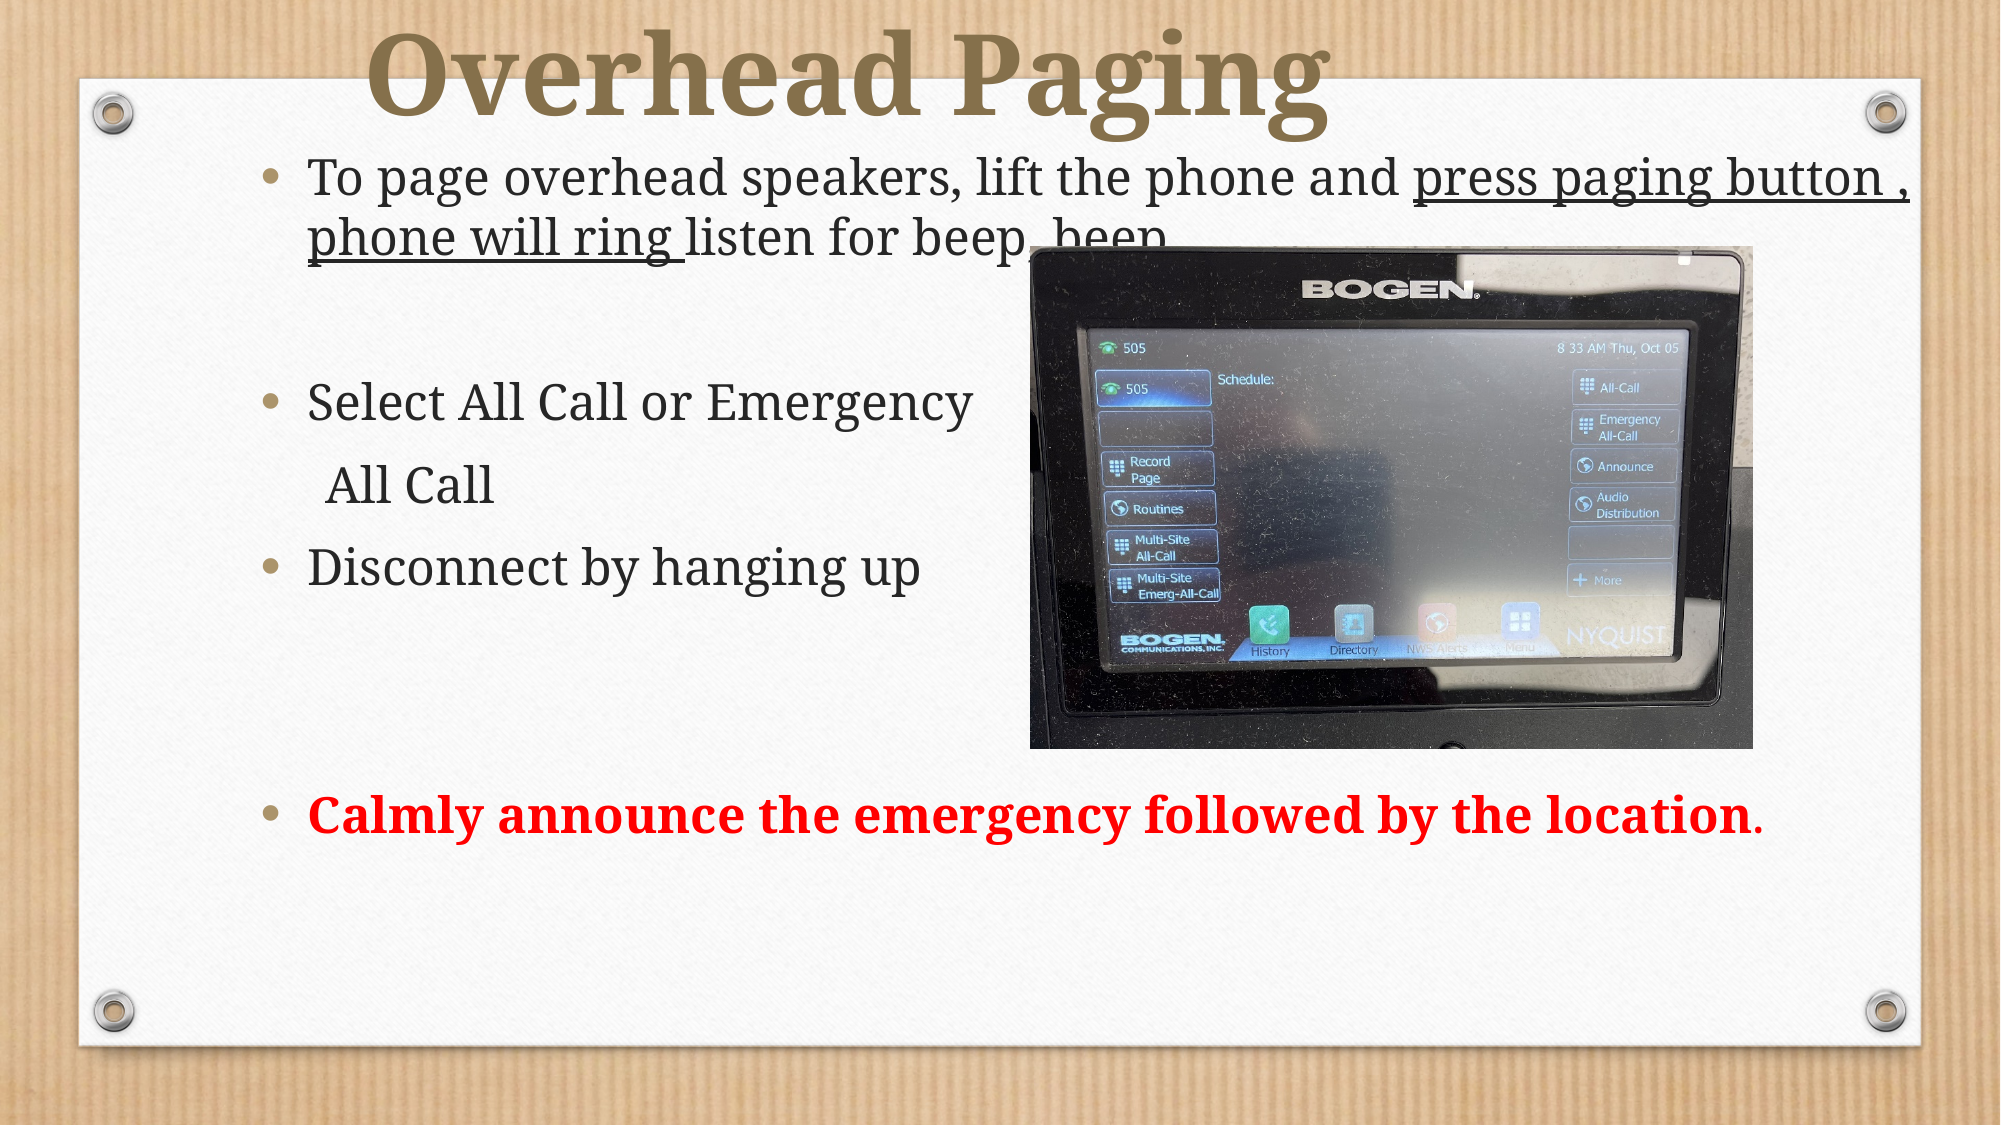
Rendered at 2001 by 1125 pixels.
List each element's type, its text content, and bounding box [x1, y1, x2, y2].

picture [1029, 246, 1754, 749]
list To page overhead speakers, lift the phone and press paging button , phone will ring listen for beep, beep. Select All Call or Emergency All Call Disconnect by hanging up Calmly announce the emergency followed by the location. [245, 138, 2000, 1078]
title Overhead Paging [0, 59, 1725, 217]
picture [0, 0, 2001, 1125]
